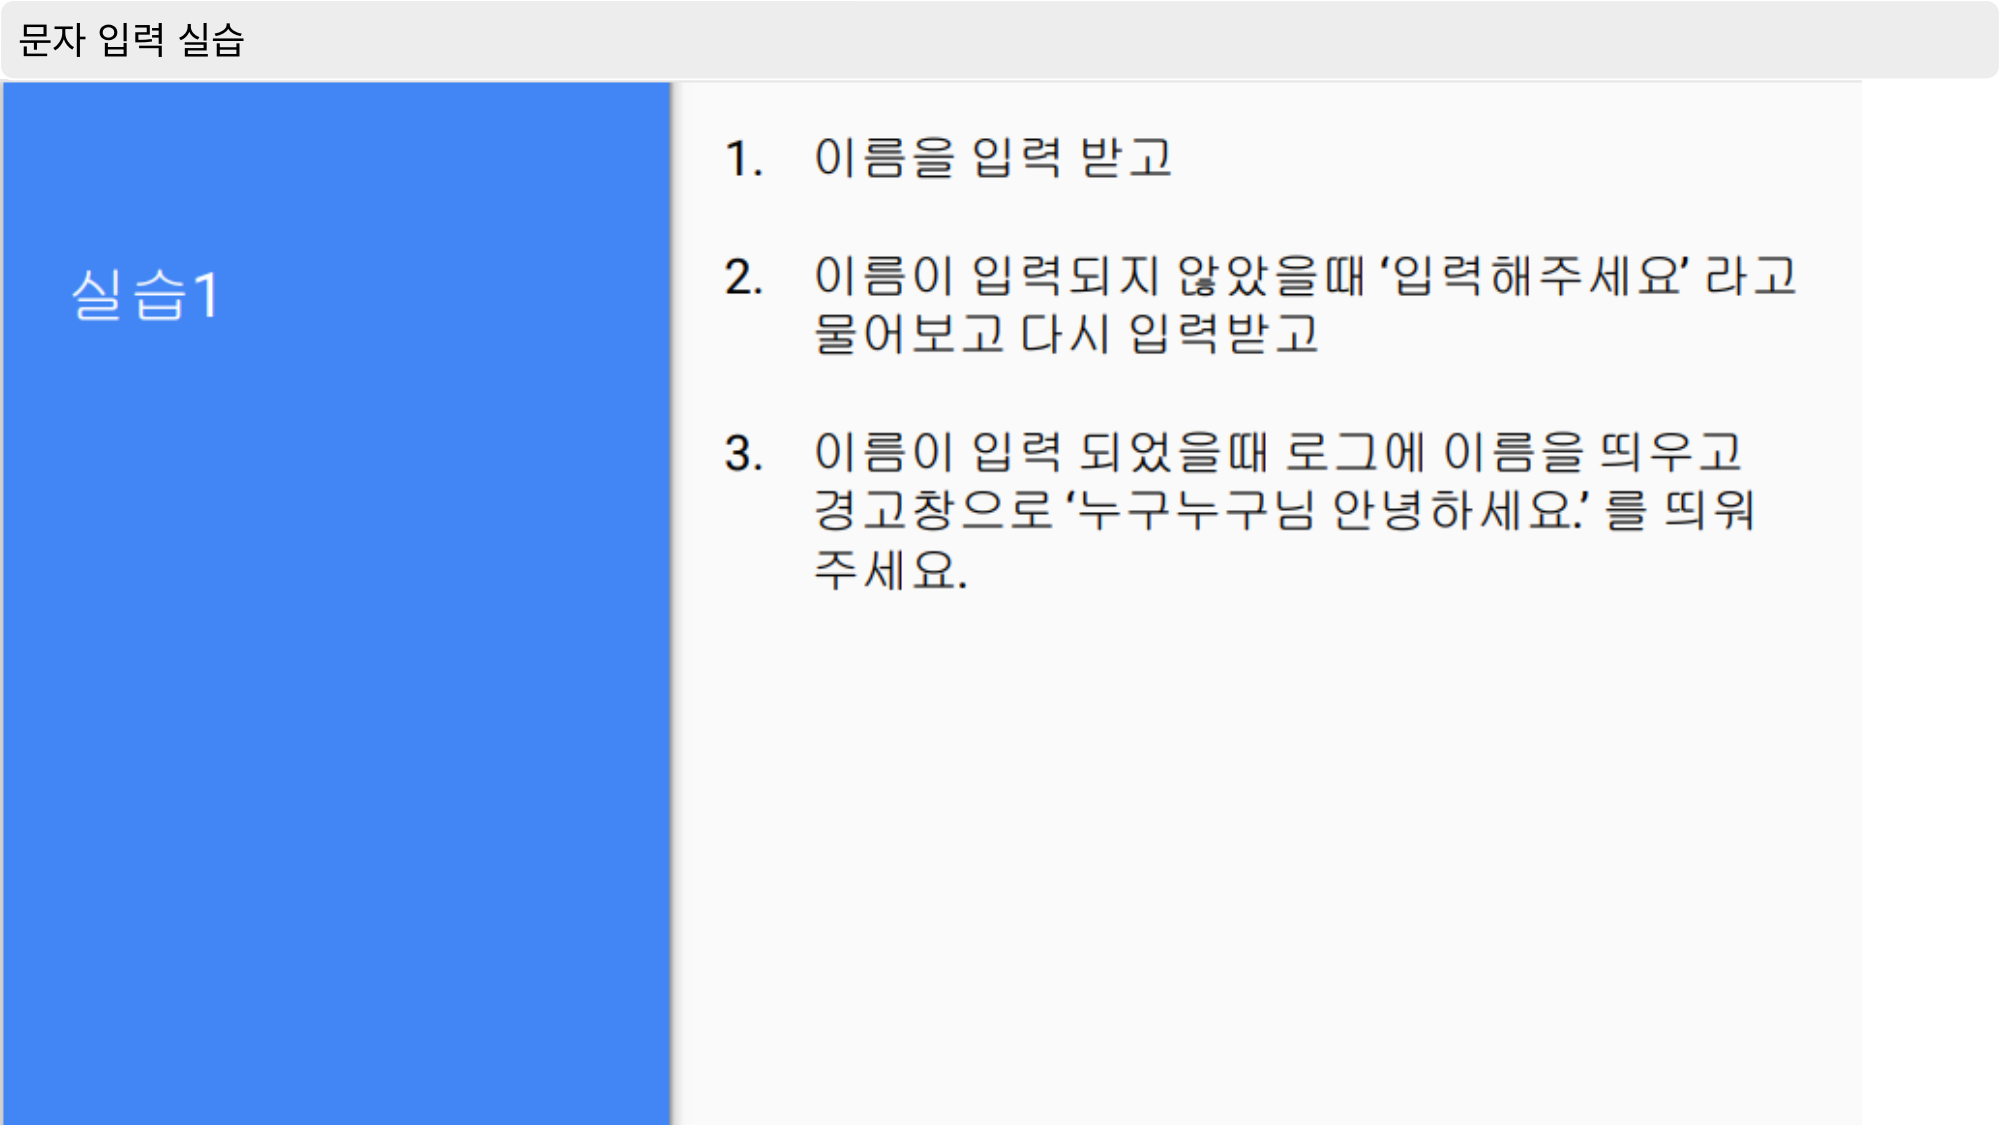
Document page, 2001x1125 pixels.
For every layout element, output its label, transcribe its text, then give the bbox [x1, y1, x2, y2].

text_box 문자 입력 실습 [0, 0, 2000, 81]
picture [0, 79, 1862, 1125]
